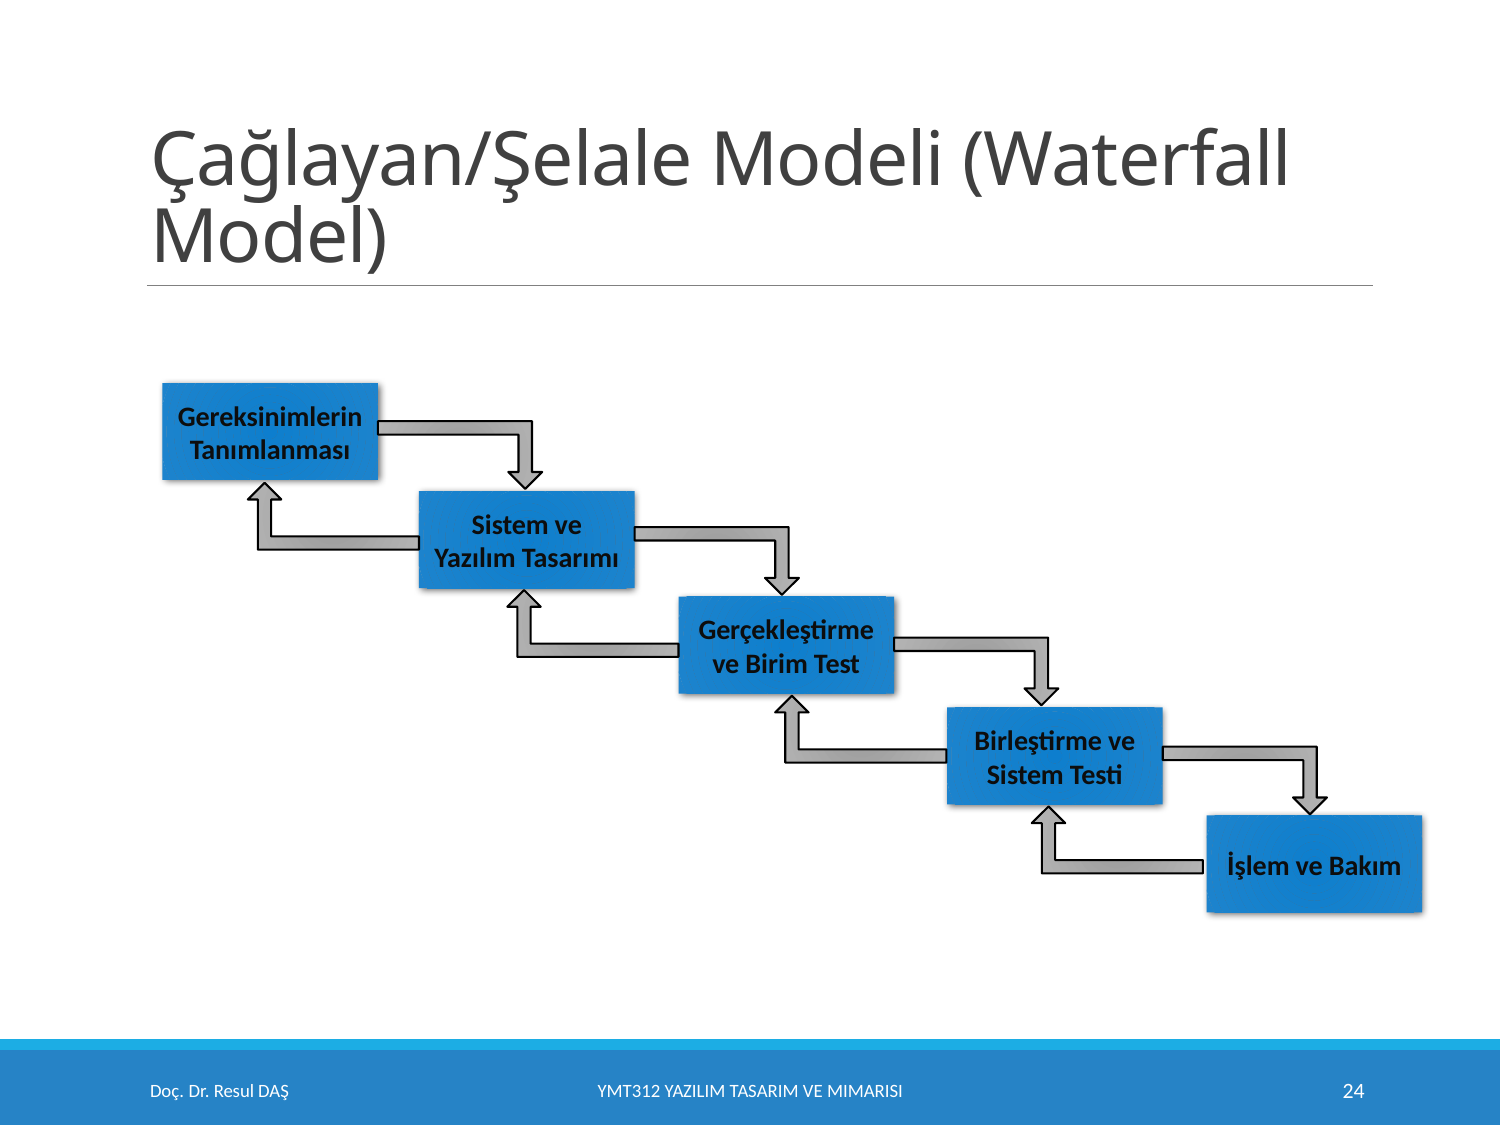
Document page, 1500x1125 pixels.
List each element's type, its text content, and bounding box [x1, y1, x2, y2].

text_box [246, 482, 421, 551]
text_box [1161, 745, 1328, 816]
text_box [1030, 805, 1204, 875]
text_box [893, 636, 1060, 707]
slide_number 24 [1218, 1059, 1380, 1120]
text_box Gereksinimlerin Tanımlanması [162, 383, 378, 480]
text_box İşlem ve Bakım [1206, 815, 1423, 913]
text_box Birleştirme ve Sistem Testi [947, 707, 1163, 805]
text_box [633, 526, 800, 596]
text_box [376, 420, 544, 490]
text_box Gerçekleştirme ve Birim Test [678, 596, 895, 694]
text_box [774, 694, 948, 764]
slide_number Doç. Dr. Resul DAŞ [135, 1059, 440, 1120]
text_box Sistem ve Yazılım Tasarımı [418, 491, 635, 589]
title Çağlayan/Şelale Modeli (Waterfall Model) [135, 47, 1373, 285]
text_box [506, 589, 680, 658]
footer YMT312 Yazılım Tasarım ve Mimarisi [453, 1059, 1047, 1120]
